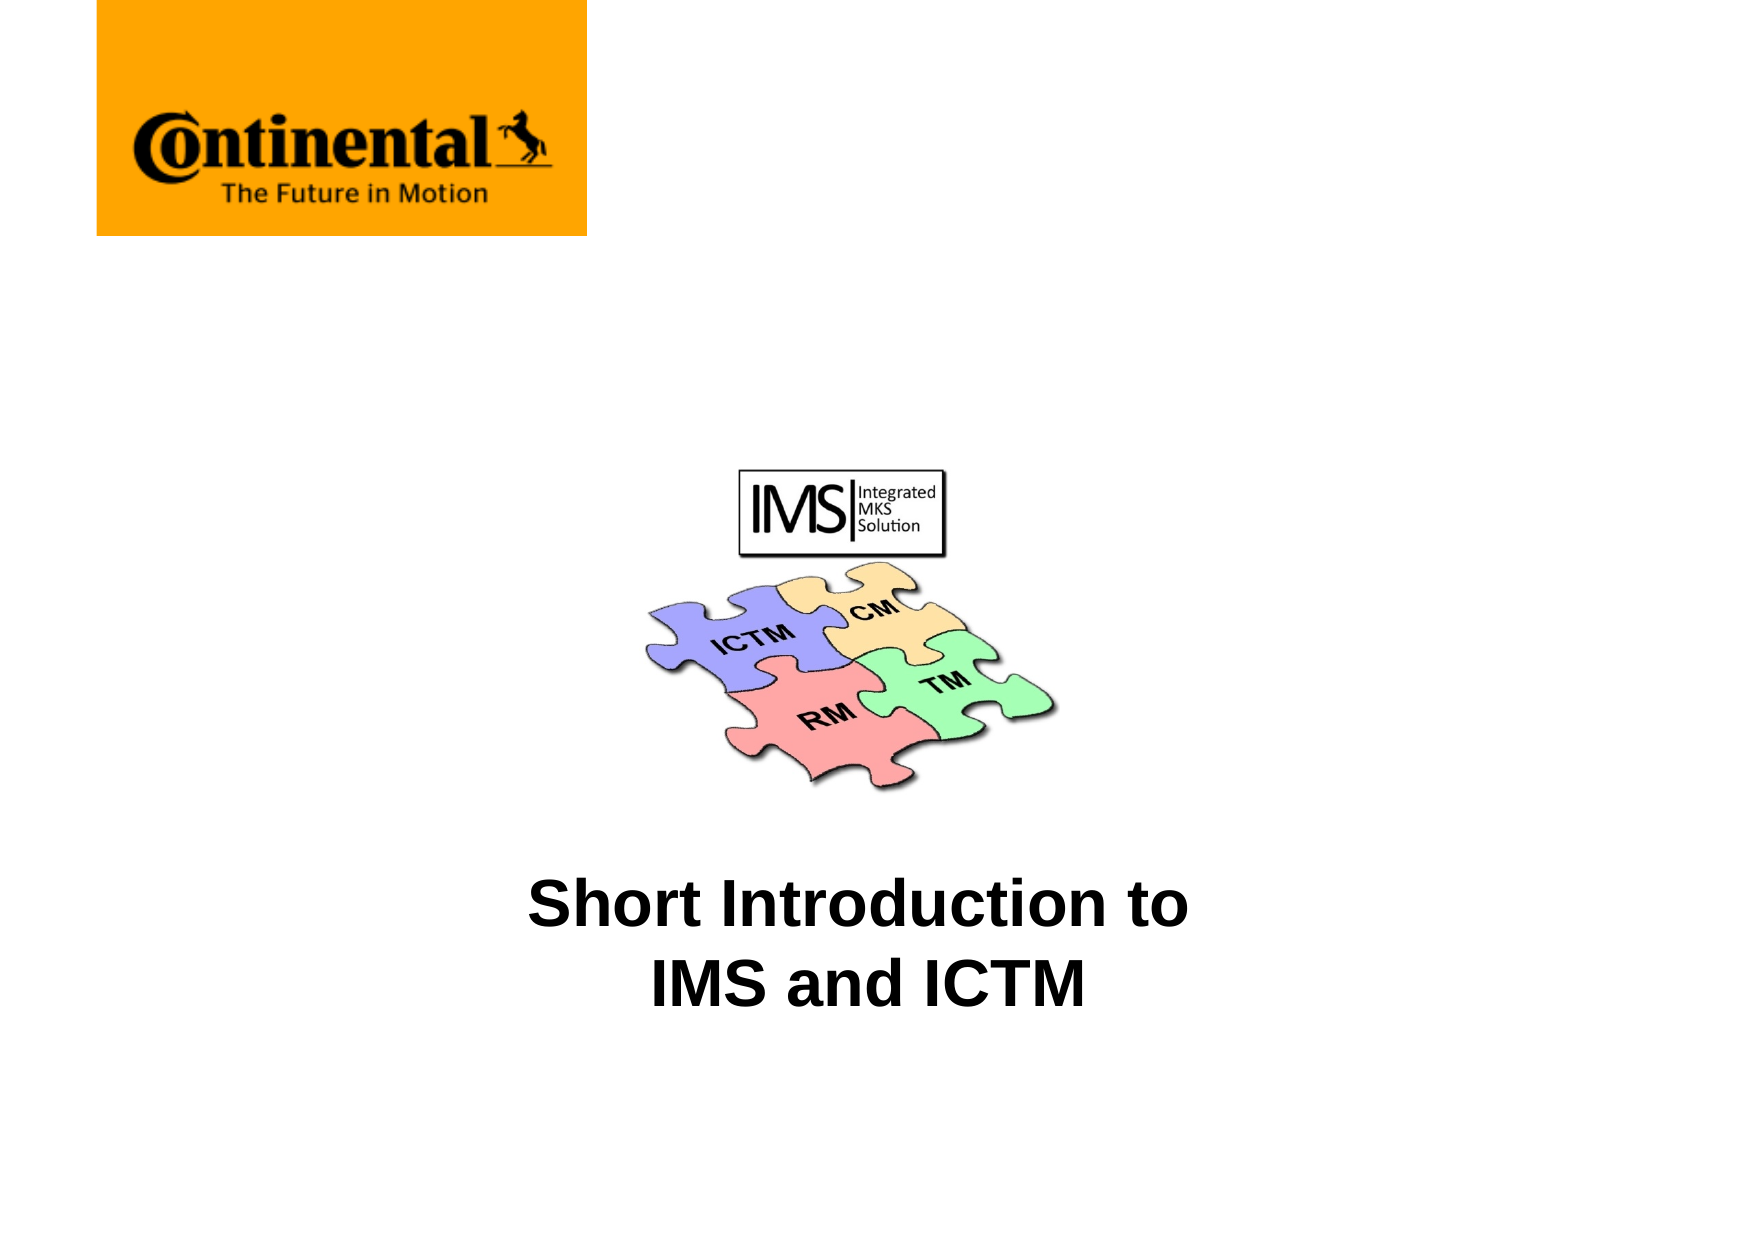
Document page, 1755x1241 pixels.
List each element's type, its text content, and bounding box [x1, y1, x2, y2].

picture [639, 456, 1061, 813]
title Short Introduction to IMS and ICTM [131, 859, 1623, 1020]
